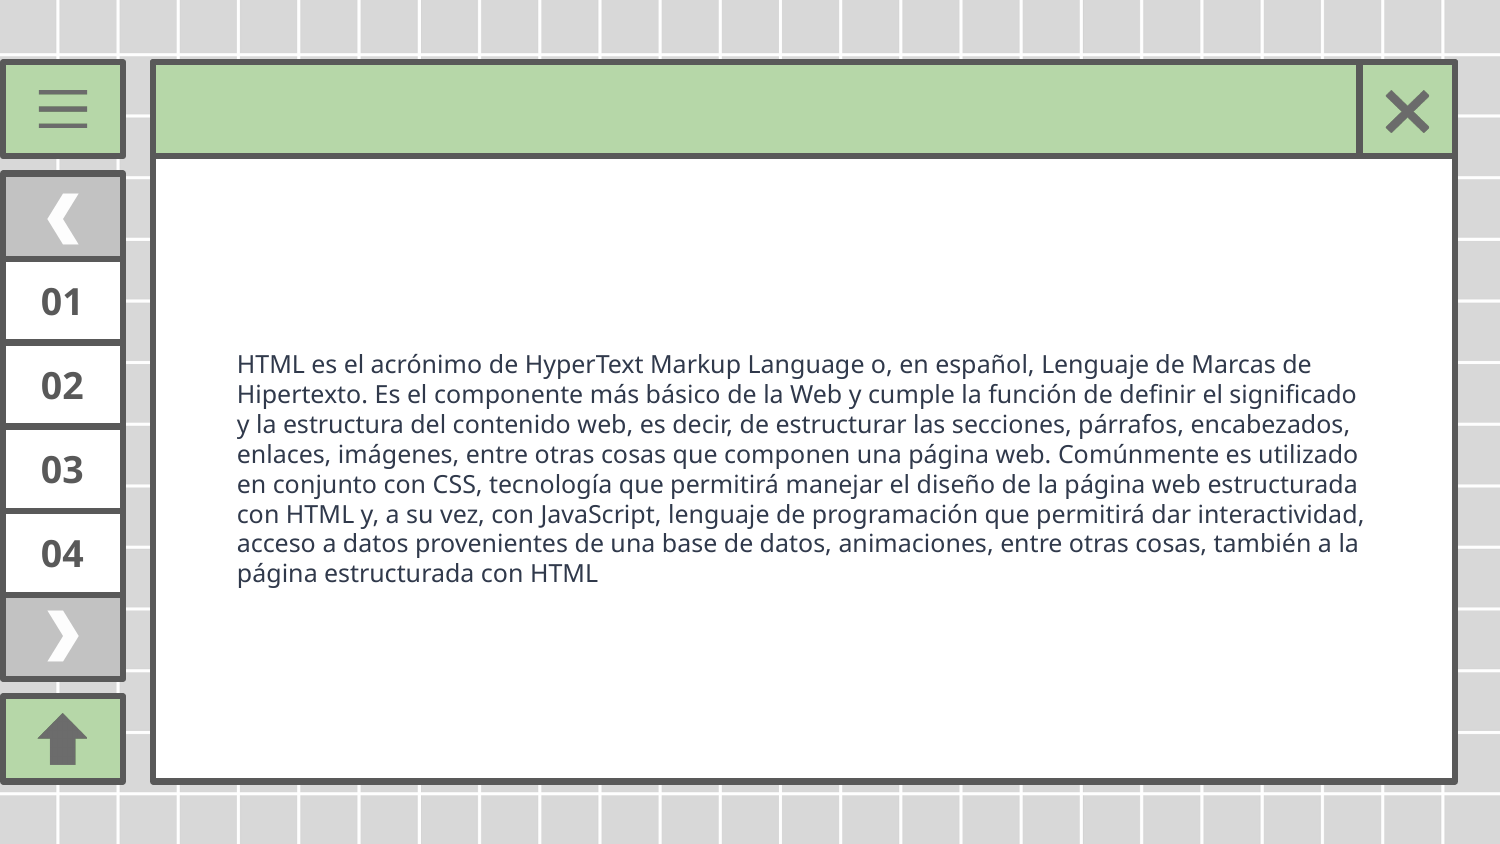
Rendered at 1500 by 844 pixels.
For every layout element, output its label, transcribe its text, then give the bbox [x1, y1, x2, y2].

picture [38, 90, 88, 129]
text_box 03 [20, 449, 104, 487]
text_box 01 [20, 281, 104, 319]
picture [0, 0, 1500, 844]
text_box 04 [20, 533, 104, 572]
picture [38, 193, 88, 245]
picture [37, 713, 88, 765]
picture [38, 610, 88, 662]
list HTML es el acrónimo de HyperText Markup Language o, en español, Lenguaje de Marcas de Hipertexto. Es el componente más básico de la Web y cumple la función de definir el significado y la estructura del contenido web, es decir, de estructurar las secciones, párrafos, encabezados, enlaces, imágenes, entre otras cosas que componen una página web. Comúnmente es utilizado en conjunto con CSS, tecnología que permitirá manejar el diseño de la página web estructurada con HTML y, a su vez, con JavaScript, lenguaje de programación que permitirá dar interactividad, acceso a datos provenientes de una base de datos, animaciones, entre otras cosas, también a la página estructurada con HTML [236, 185, 1372, 752]
text_box 02 [20, 365, 104, 403]
